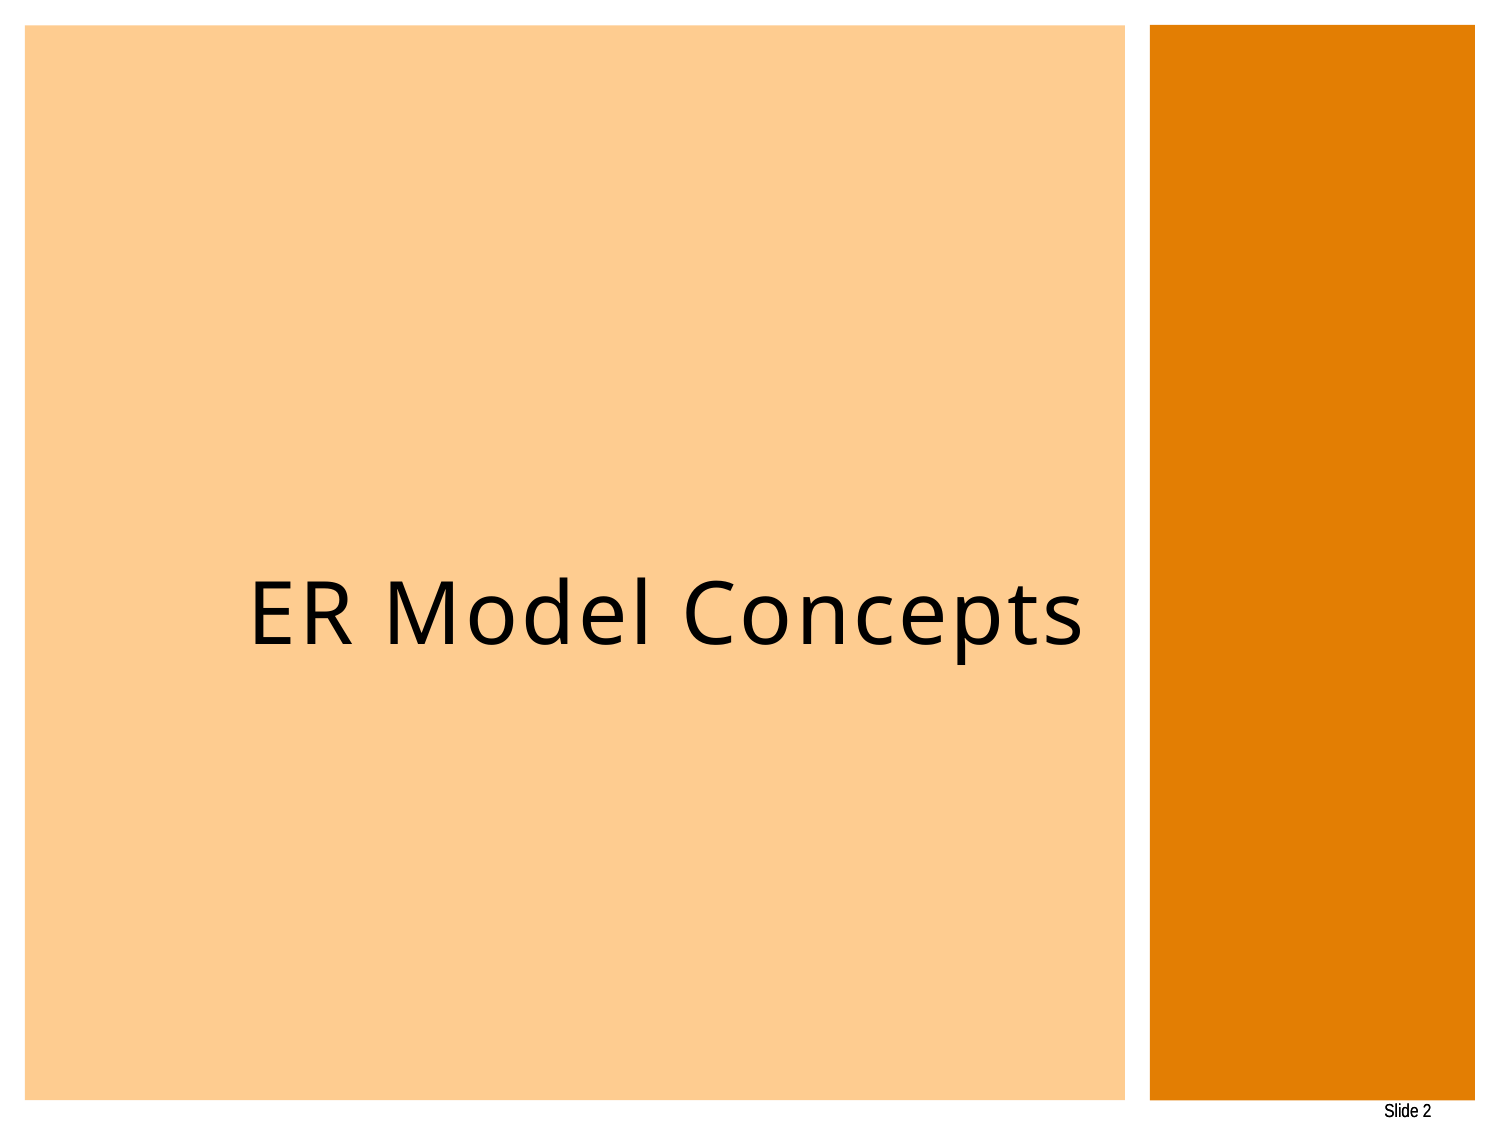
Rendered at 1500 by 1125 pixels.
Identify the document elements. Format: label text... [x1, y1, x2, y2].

title ER Model Concepts [62, 474, 1100, 745]
